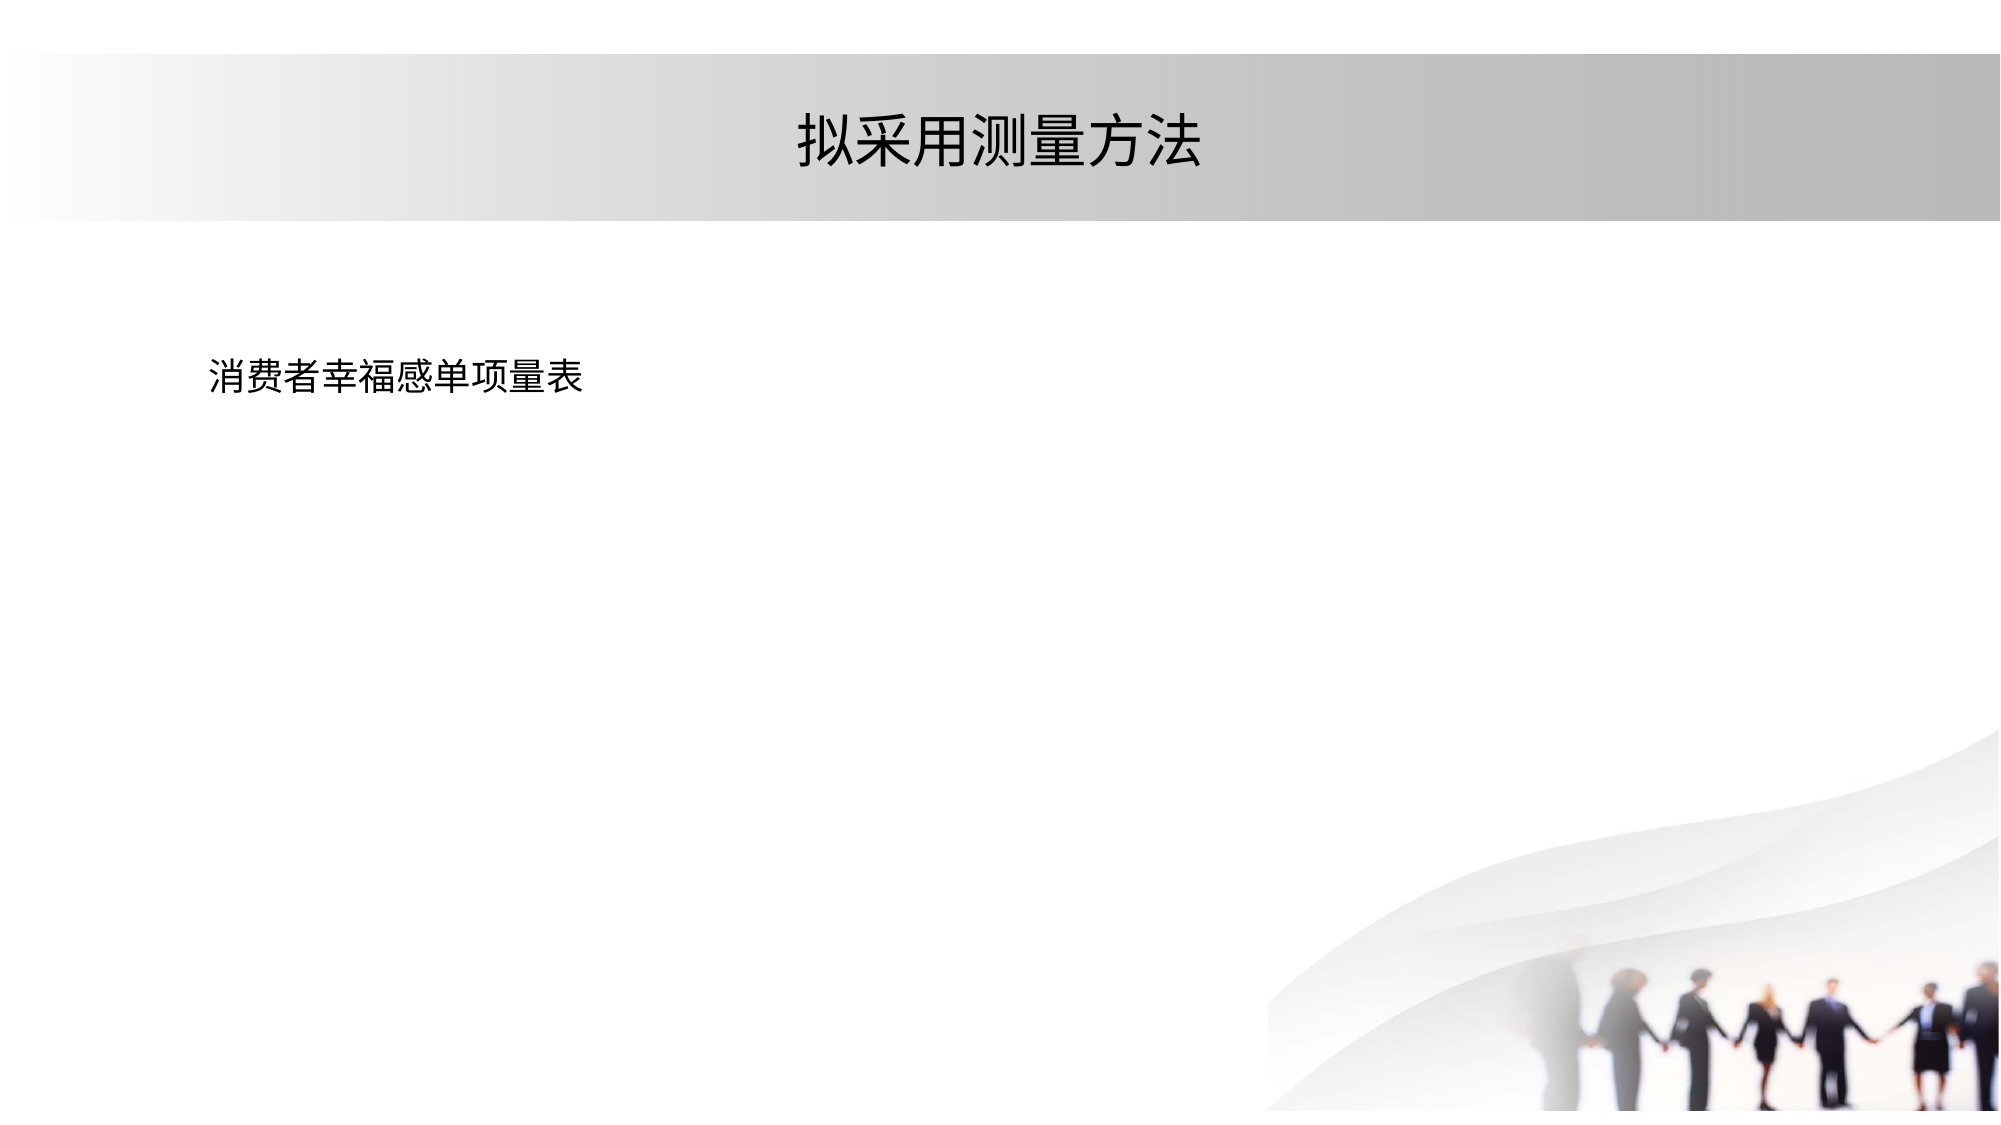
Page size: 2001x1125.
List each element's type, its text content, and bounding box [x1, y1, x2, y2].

text_box 消费者幸福感单项量表 [193, 345, 1707, 406]
picture [1268, 728, 1999, 1111]
title 拟采用测量方法 [99, 44, 1901, 233]
